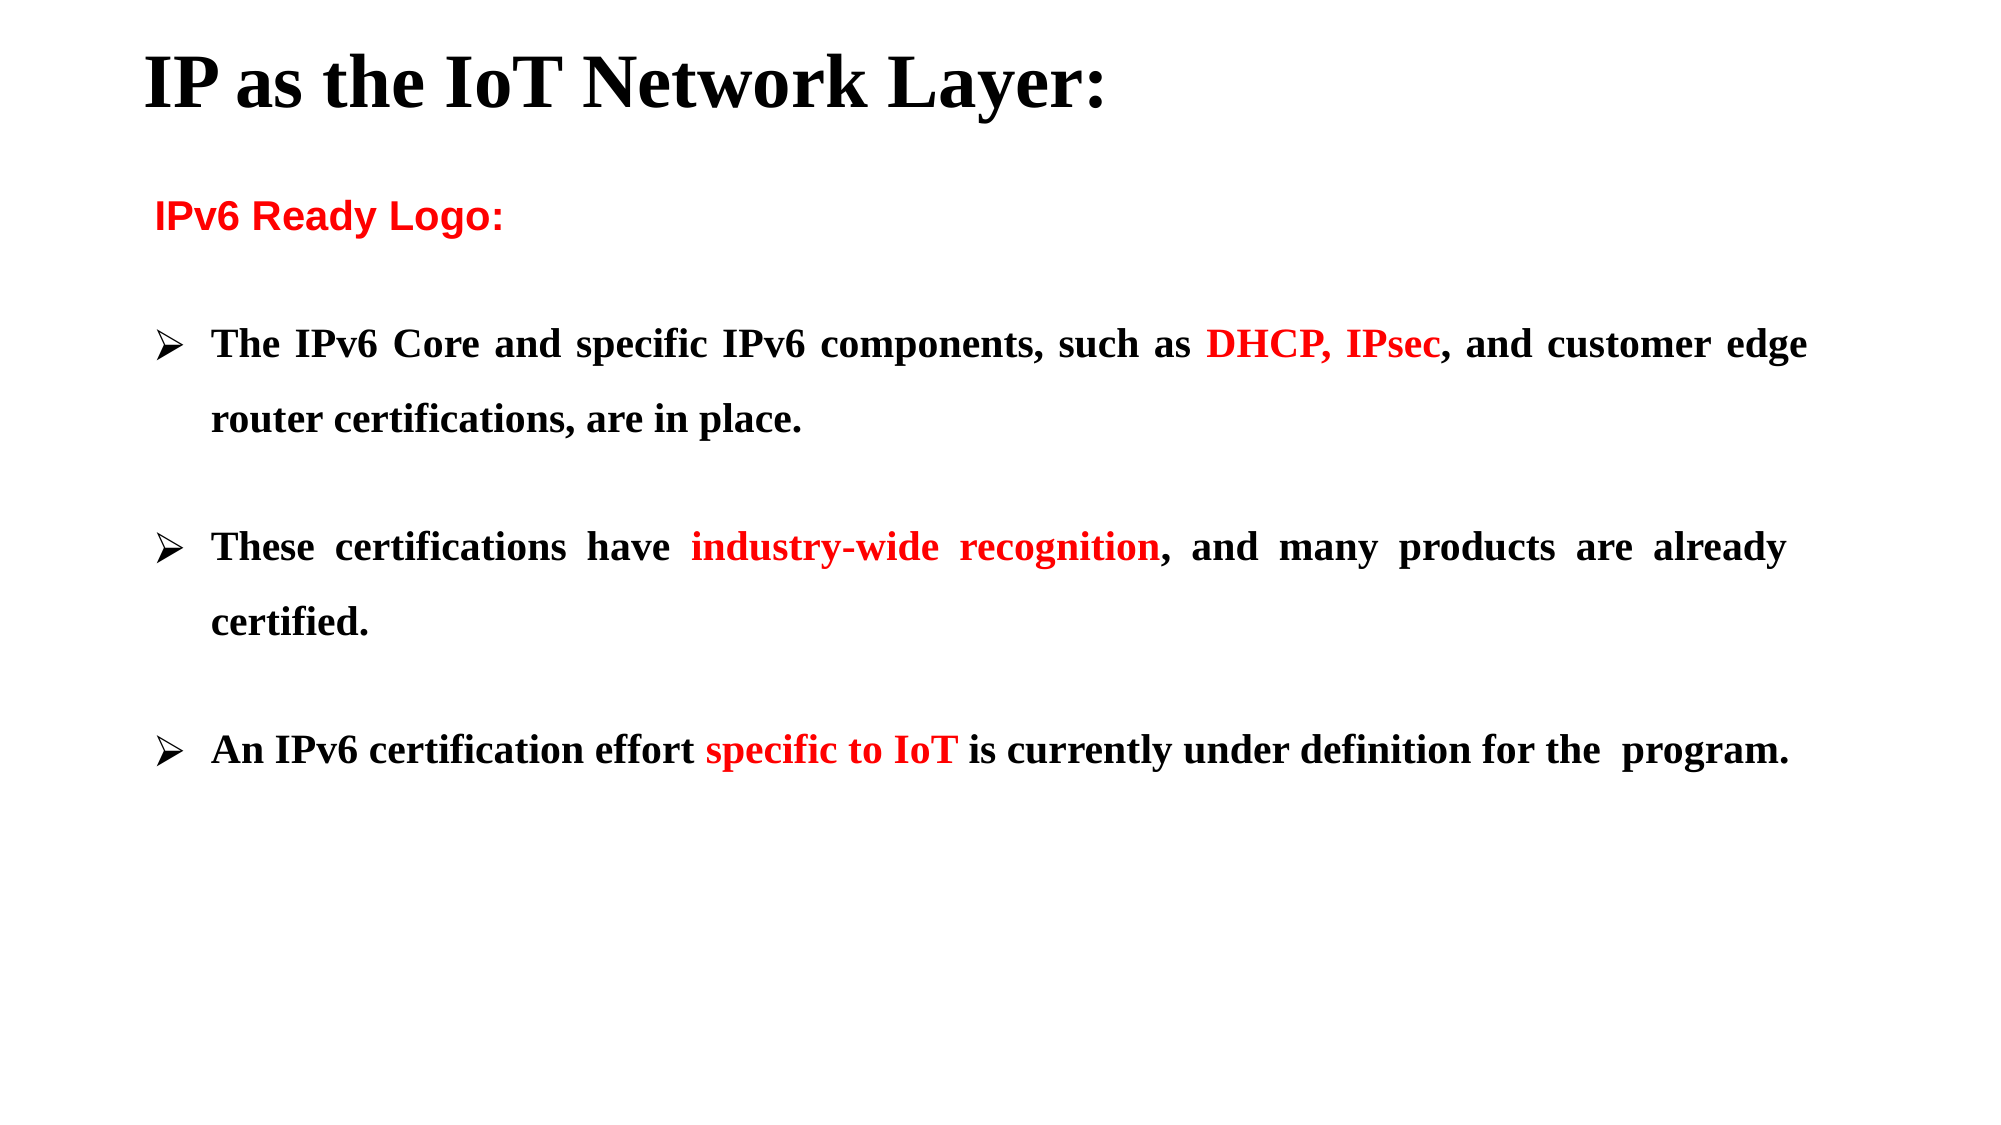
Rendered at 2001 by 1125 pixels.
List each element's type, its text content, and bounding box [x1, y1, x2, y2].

title IP as the IoT Network Layer: [126, 22, 1852, 131]
list IPv6 Ready Logo: The IPv6 Core and specific IPv6 components, such as DHCP, IPsec, and customer edge router certifications, are in place. These certifications have industry-wide recognition, and many products are already certified. An IPv6 certification effort specific to IoT is currently under definition for the program. [137, 130, 1823, 1079]
